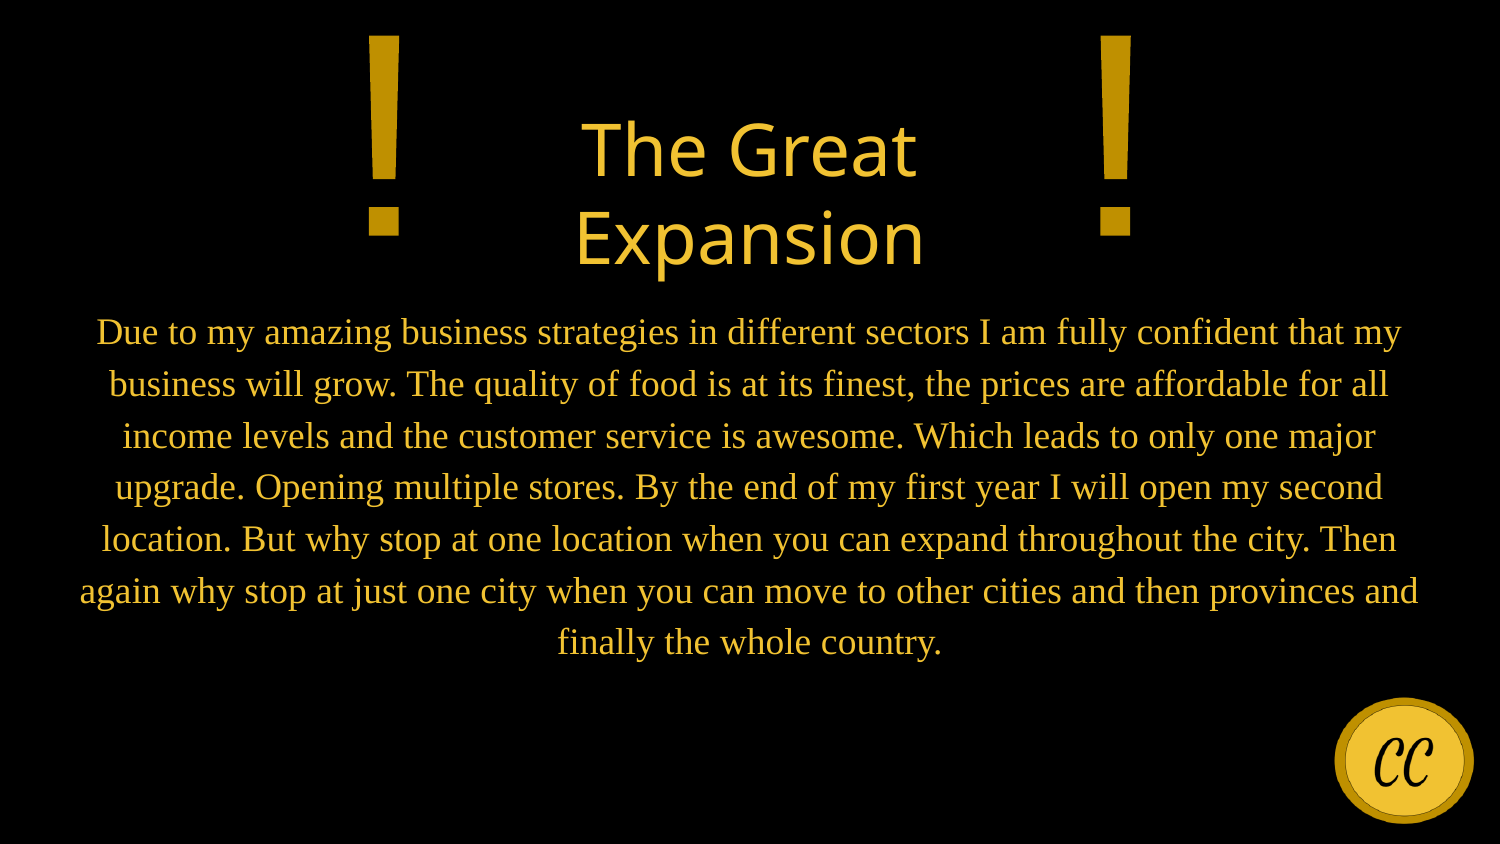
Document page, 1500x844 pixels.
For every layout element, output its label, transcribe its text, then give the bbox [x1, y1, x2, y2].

picture [1305, 688, 1500, 833]
title The Great Expansion [412, 88, 1088, 183]
list Due to my amazing business strategies in different sectors I am fully confident that my business will grow. The quality of food is at its finest, the prices are affordable for all income levels and the customer service is awesome. Which leads to only one major upgrade. Opening multiple stores. By the end of my first year I will open my second location. But why stop at one location when you can expand throughout the city. Then again why stop at just one city when you can move to other cities and then provinces and finally the whole country. [51, 285, 1449, 671]
